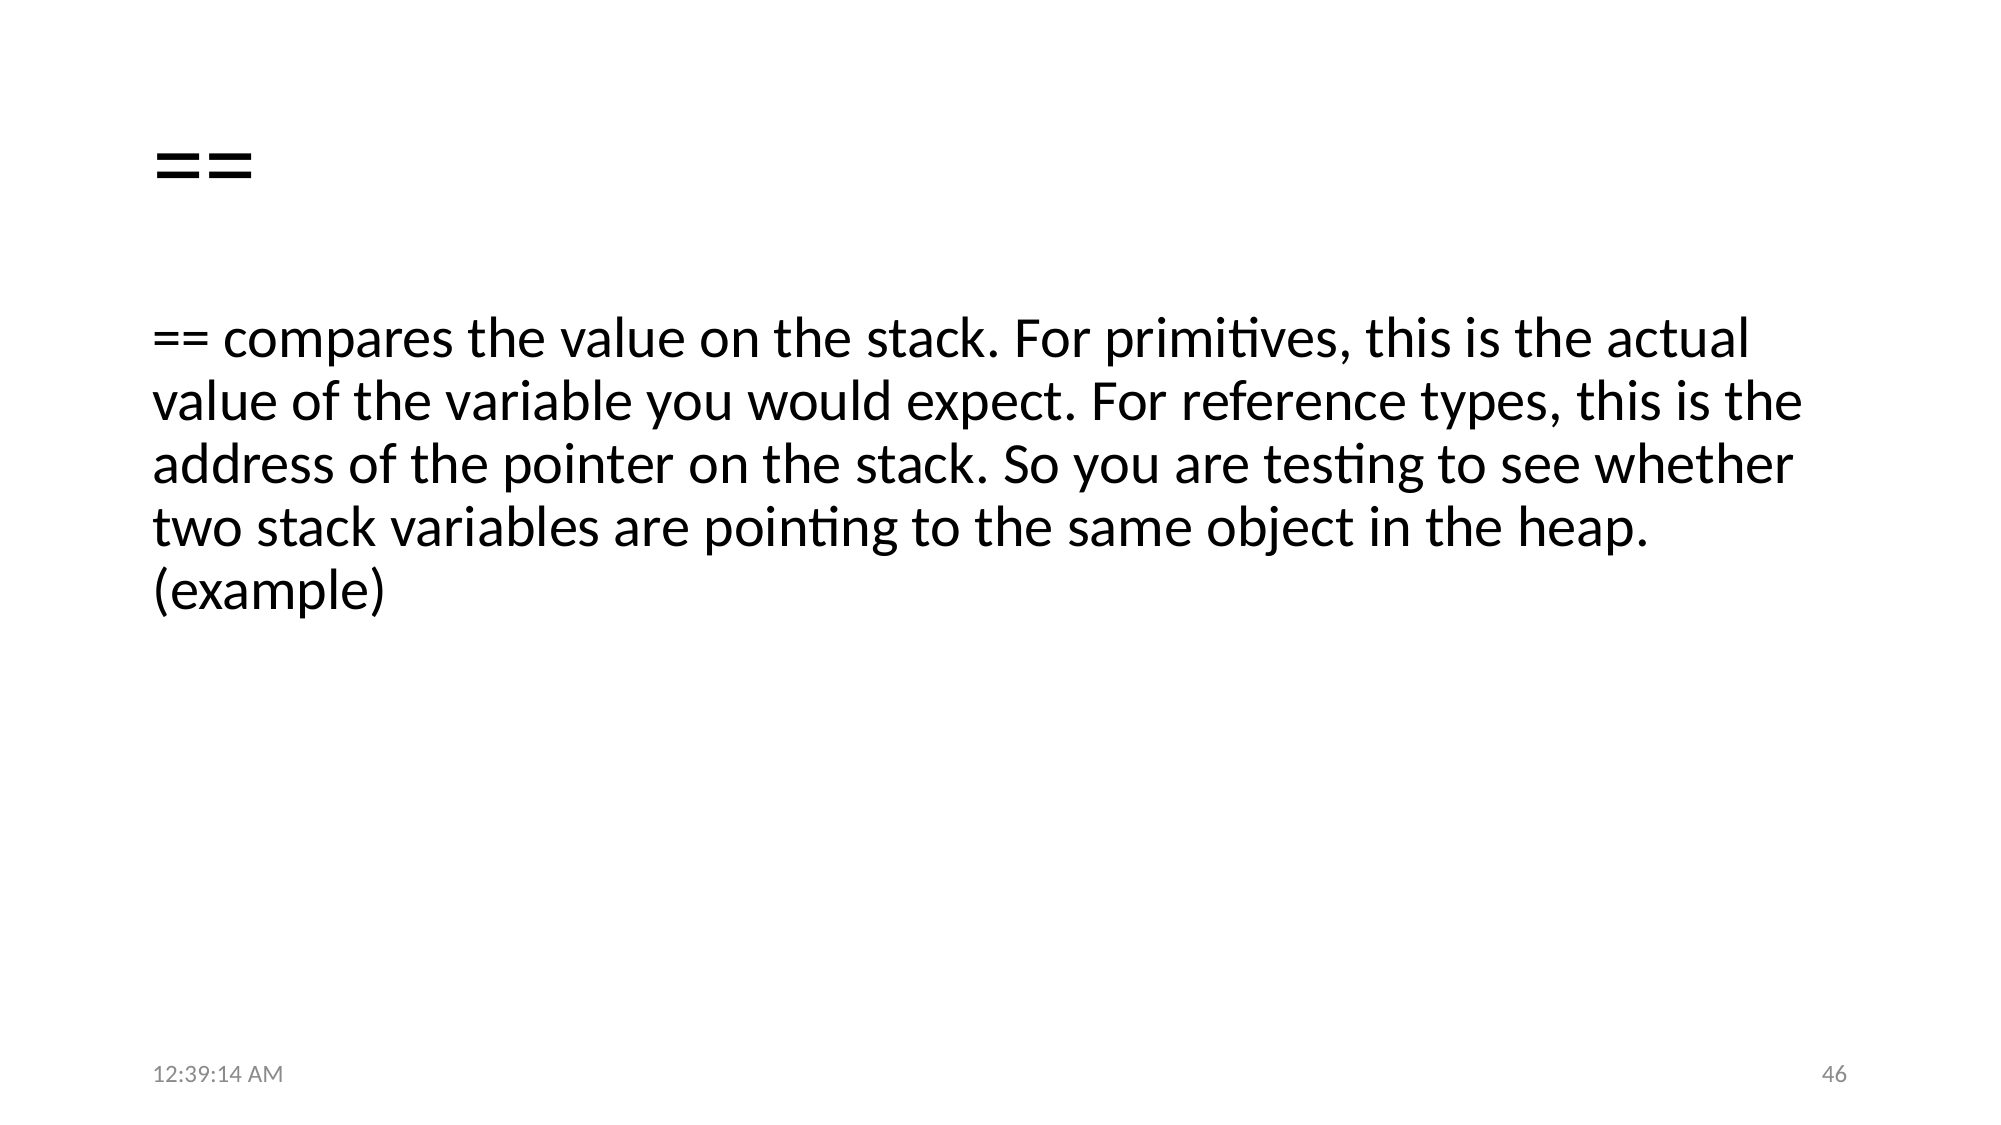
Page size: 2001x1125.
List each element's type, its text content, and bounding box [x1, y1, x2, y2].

title == [137, 59, 1863, 278]
list == compares the value on the stack. For primitives, this is the actual value of the variable you would expect. For reference types, this is the address of the pointer on the stack. So you are testing to see whether two stack variables are pointing to the same object in the heap. (example) [137, 299, 1863, 1014]
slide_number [137, 1042, 588, 1103]
slide_number 46 [1412, 1042, 1863, 1103]
